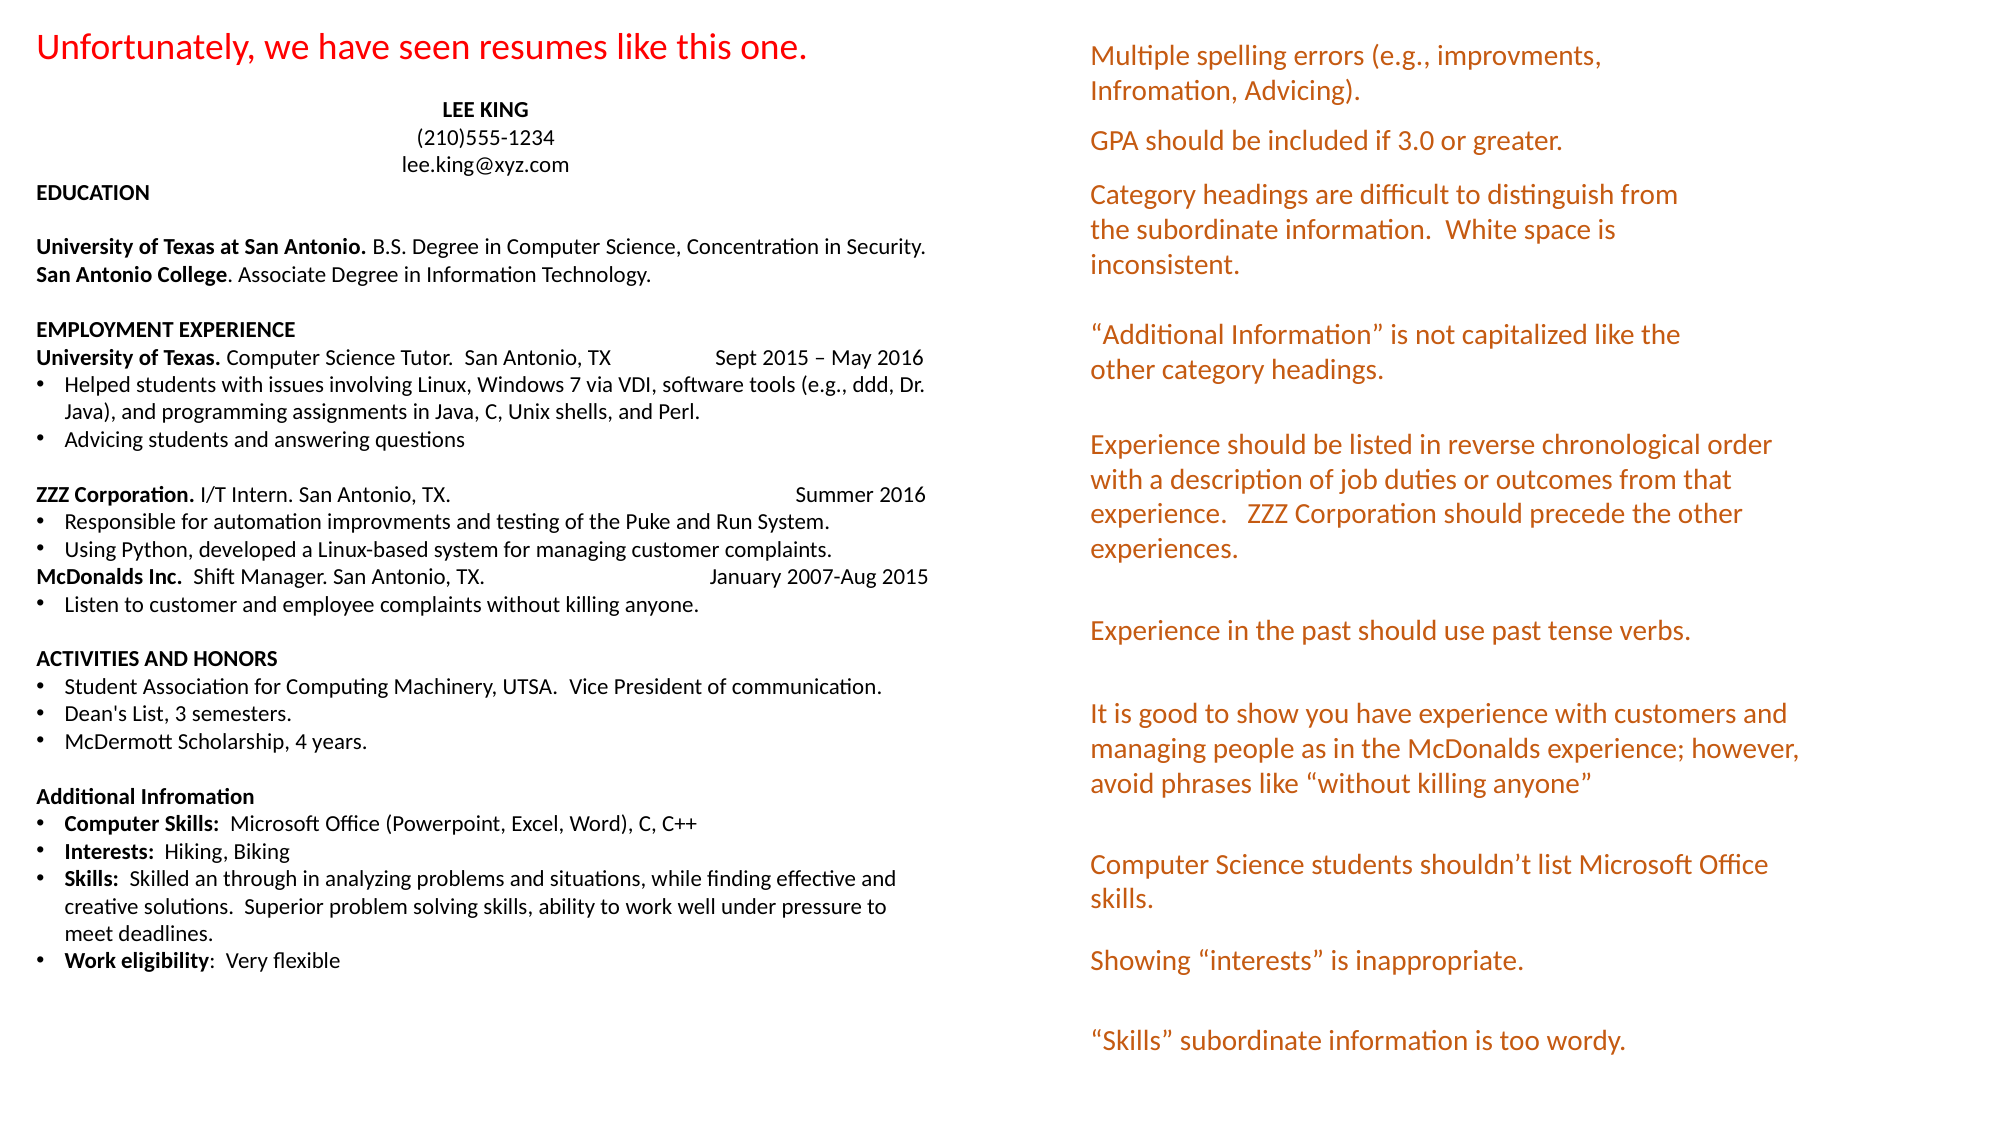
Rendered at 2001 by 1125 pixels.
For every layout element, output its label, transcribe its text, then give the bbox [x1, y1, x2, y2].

text_box Experience should be listed in reverse chronological order with a description of job duties or outcomes from that experience. ZZZ Corporation should precede the other experiences. [1075, 417, 1837, 573]
text_box Multiple spelling errors (e.g., improvments, Infromation, Advicing). [1075, 29, 1705, 114]
text_box Computer Science students shouldn’t list Microsoft Office skills. [1075, 837, 1837, 923]
text_box Category headings are difficult to distinguish from the subordinate information. White space is inconsistent. “Additional Information” is not capitalized like the other category headings. [1075, 167, 1705, 417]
text_box Unfortunately, we have seen resumes like this one. [21, 14, 896, 75]
text_box Showing “interests” is inappropriate. [1075, 934, 1837, 984]
text_box It is good to show you have experience with customers and managing people as in the McDonalds experience; however, avoid phrases like “without killing anyone” [1075, 686, 1837, 807]
text_box GPA should be included if 3.0 or greater. [1075, 114, 1705, 164]
text_box LEE KING (210)555-1234 lee.king@xyz.com EDUCATION University of Texas at San Antonio. B.S. Degree in Computer Science, Concentration in Security. San Antonio College. Associate Degree in Information Technology. EMPLOYMENT EXPERIENCE University of Texas. Computer Science Tutor. San Antonio, TX Sept 2015 – May 2016 Helped students with issues involving Linux, Windows 7 via VDI, software tools (e.g., ddd, Dr. Java), and programming assignments in Java, C, Unix shells, and Perl. Advicing students and answering questions ZZZ Corporation. I/T Intern. San Antonio, TX. Summer 2016 Responsible for automation improvments and testing of the Puke and Run System. Using Python, developed a Linux-based system for managing customer complaints. McDonalds Inc. Shift Manager. San Antonio, TX. January 2007-Aug 2015 Listen to customer and employee complaints without killing anyone. ACTIVITIES AND HONORS Student Association for Computing Machinery, UTSA. Vice President of communication. Dean's List, 3 semesters. McDermott Scholarship, 4 years. Additional Infromation Computer Skills: Microsoft Office (Powerpoint, Excel, Word), C, C++ Interests: Hiking, Biking Skills: Skilled an through in analyzing problems and situations, while finding effective and creative solutions. Superior problem solving skills, ability to work well under pressure to meet deadlines. Work eligibility: Very flexible [21, 87, 950, 1009]
text_box “Skills” subordinate information is too wordy. [1075, 1013, 1837, 1064]
text_box Experience in the past should use past tense verbs. [1075, 603, 1837, 654]
